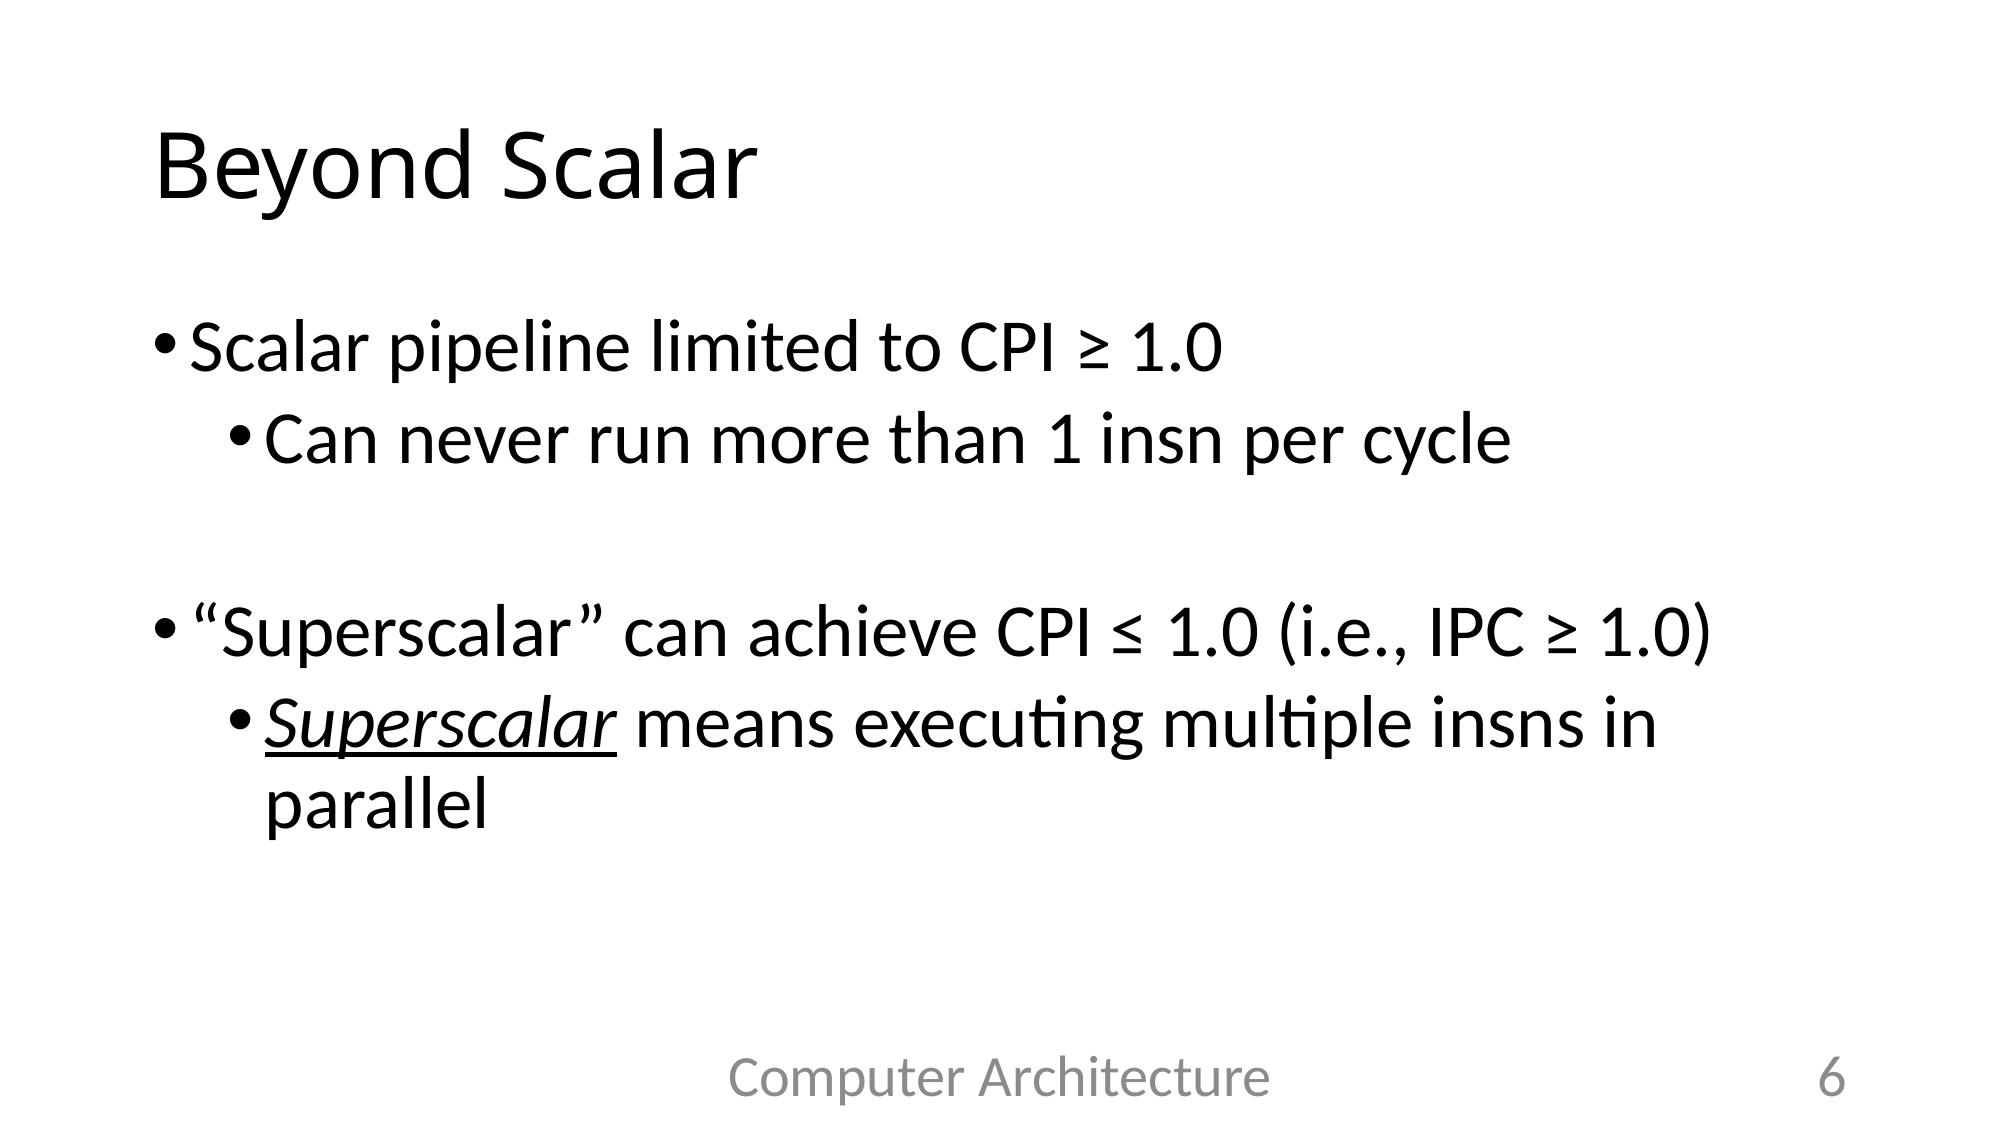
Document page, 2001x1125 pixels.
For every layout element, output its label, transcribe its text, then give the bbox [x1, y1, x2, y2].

title Beyond Scalar [137, 59, 1863, 278]
footer Computer Architecture [662, 1042, 1338, 1103]
slide_number 6 [1412, 1042, 1863, 1103]
list Scalar pipeline limited to CPI ≥ 1.0 Can never run more than 1 insn per cycle “Superscalar” can achieve CPI ≤ 1.0 (i.e., IPC ≥ 1.0) Superscalar means executing multiple insns in parallel [137, 299, 1863, 1014]
